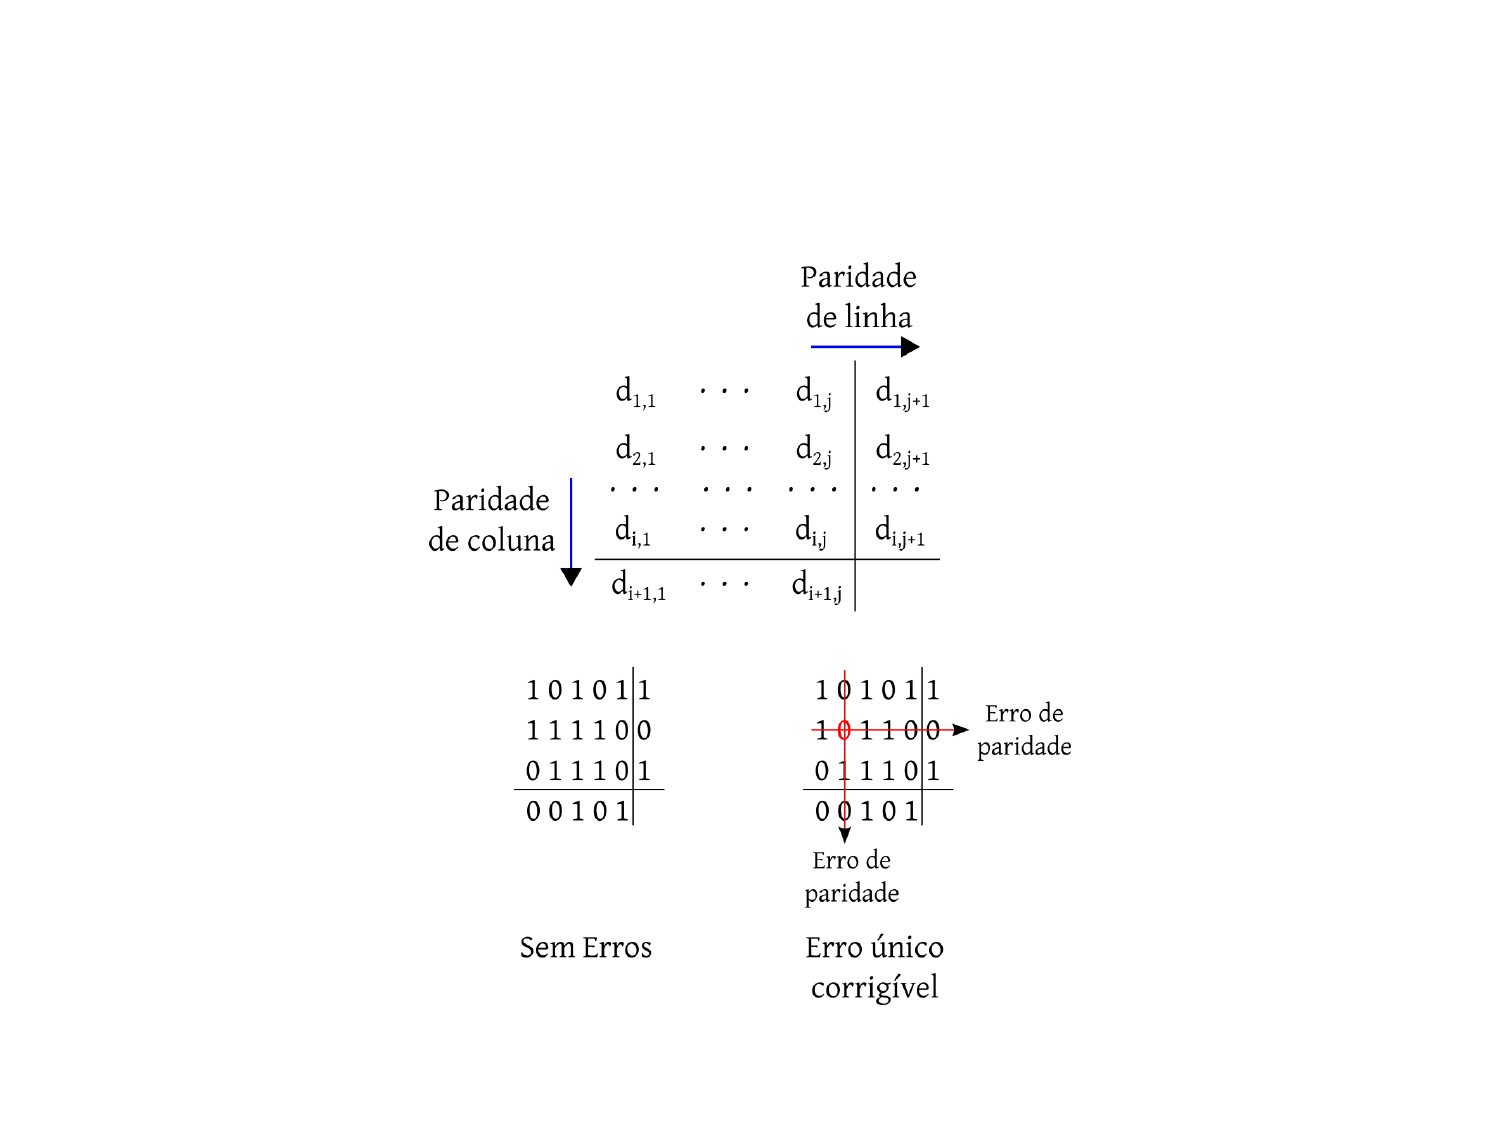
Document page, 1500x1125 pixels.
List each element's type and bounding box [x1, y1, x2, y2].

picture [428, 262, 1071, 1005]
